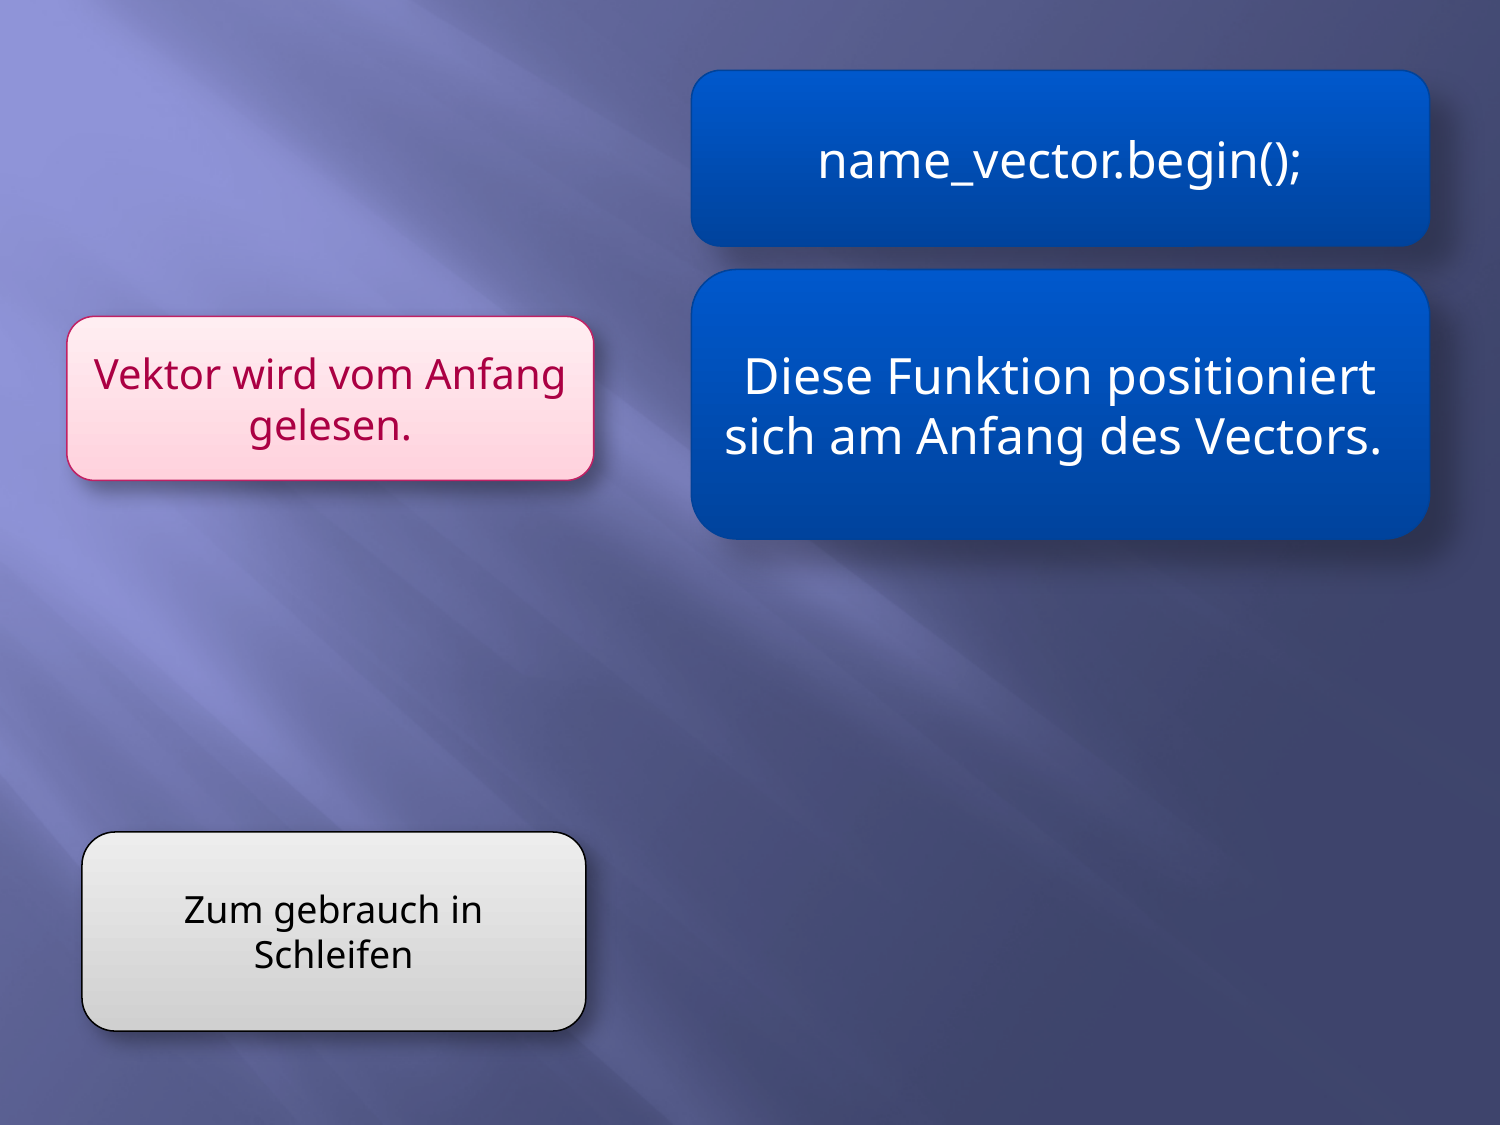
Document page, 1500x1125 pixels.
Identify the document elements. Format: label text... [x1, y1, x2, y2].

text_box name_vector.begin(); [690, 69, 1431, 247]
text_box Zum gebrauch in Schleifen [81, 831, 587, 1032]
text_box Vektor wird vom Anfang gelesen. [66, 315, 595, 482]
text_box Diese Funktion positioniert sich am Anfang des Vectors. [690, 268, 1431, 540]
picture [0, 0, 1500, 1125]
